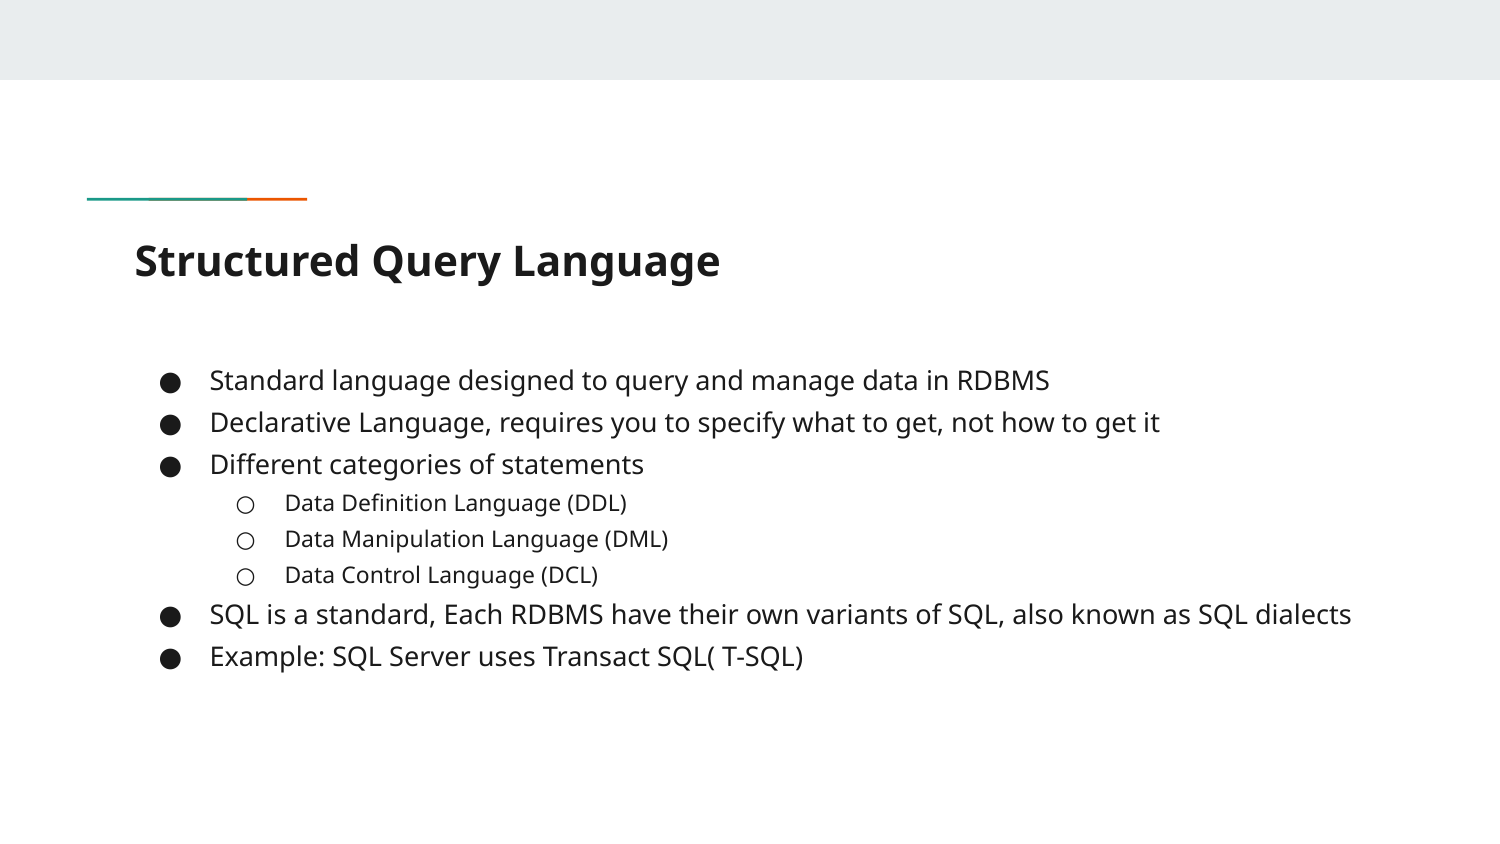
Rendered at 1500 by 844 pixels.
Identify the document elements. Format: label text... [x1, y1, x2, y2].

list Standard language designed to query and manage data in RDBMS Declarative Language, requires you to specify what to get, not how to get it Different categories of statements Data Definition Language (DDL) Data Manipulation Language (DML) Data Control Language (DCL) SQL is a standard, Each RDBMS have their own variants of SQL, also known as SQL dialects Example: SQL Server uses Transact SQL( T-SQL) [119, 341, 1381, 712]
title Structured Query Language [119, 216, 1381, 305]
